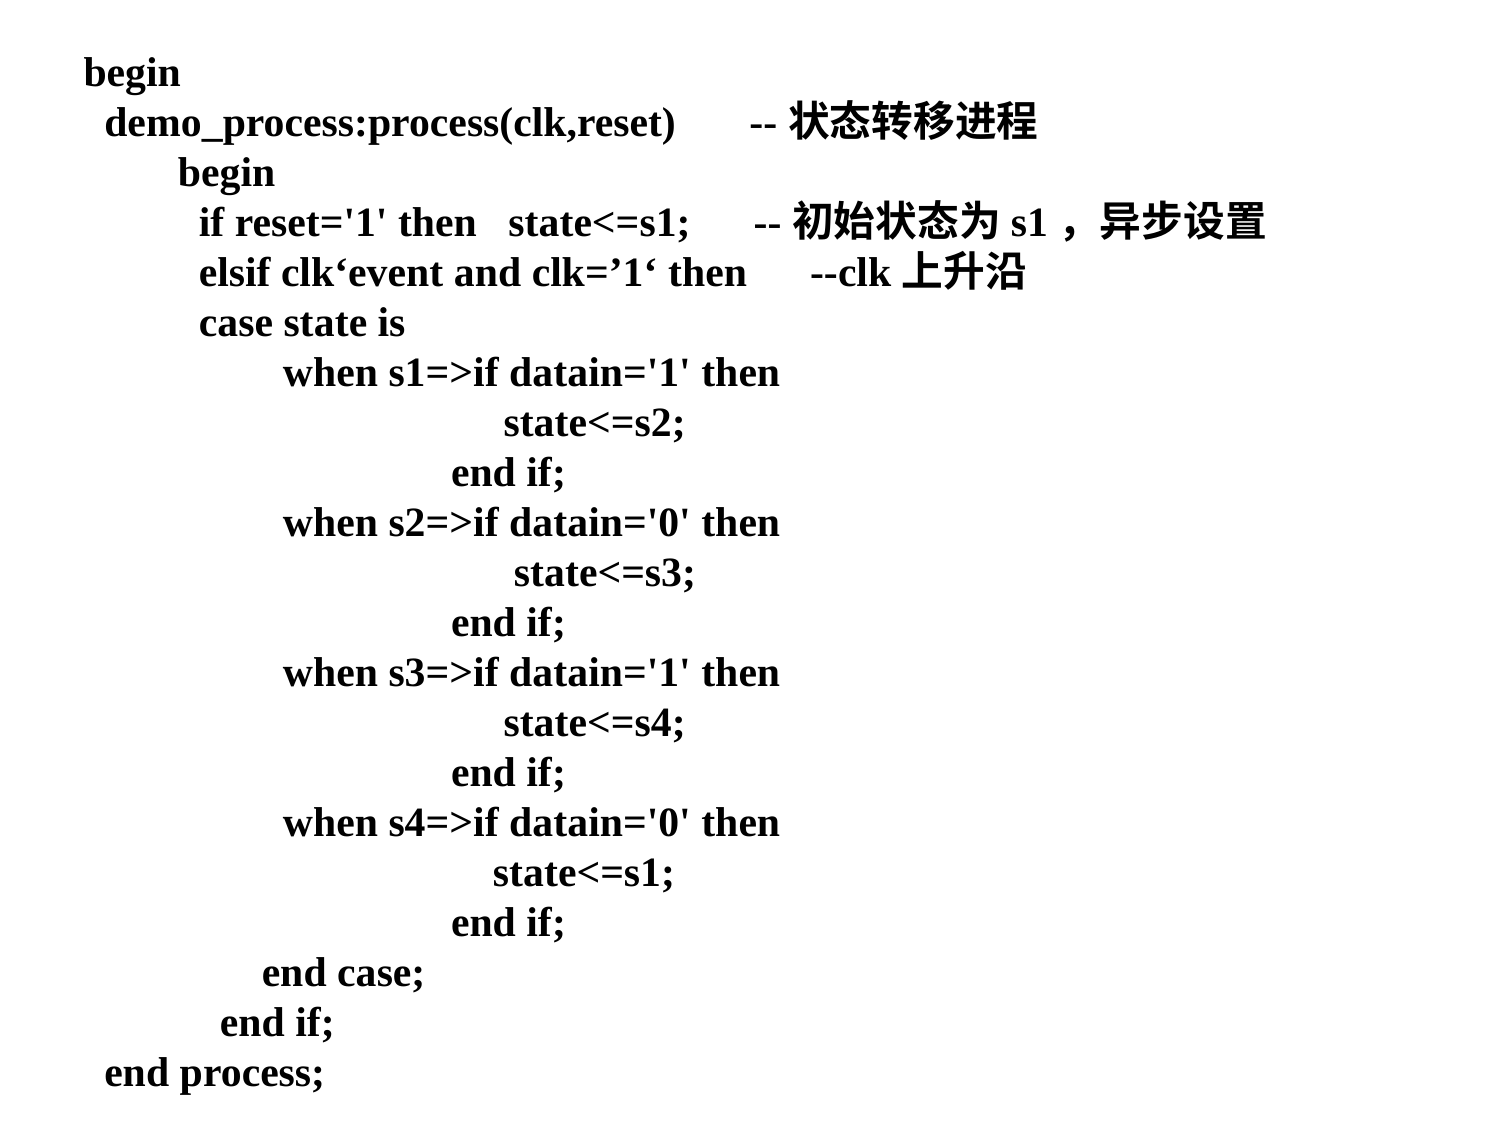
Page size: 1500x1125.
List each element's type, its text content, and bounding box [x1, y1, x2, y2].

text_box begin demo_process:process(clk,reset) --状态转移进程 begin if reset='1' then state<=s1; --初始状态为s1，异步设置 elsif clk‘event and clk=’1‘ then --clk上升沿 case state is when s1=>if datain='1' then state<=s2; end if; when s2=>if datain='0' then state<=s3; end if; when s3=>if datain='1' then state<=s4; end if; when s4=>if datain='0' then state<=s1; end if; end case; end if; end process; [24, 37, 1500, 1125]
